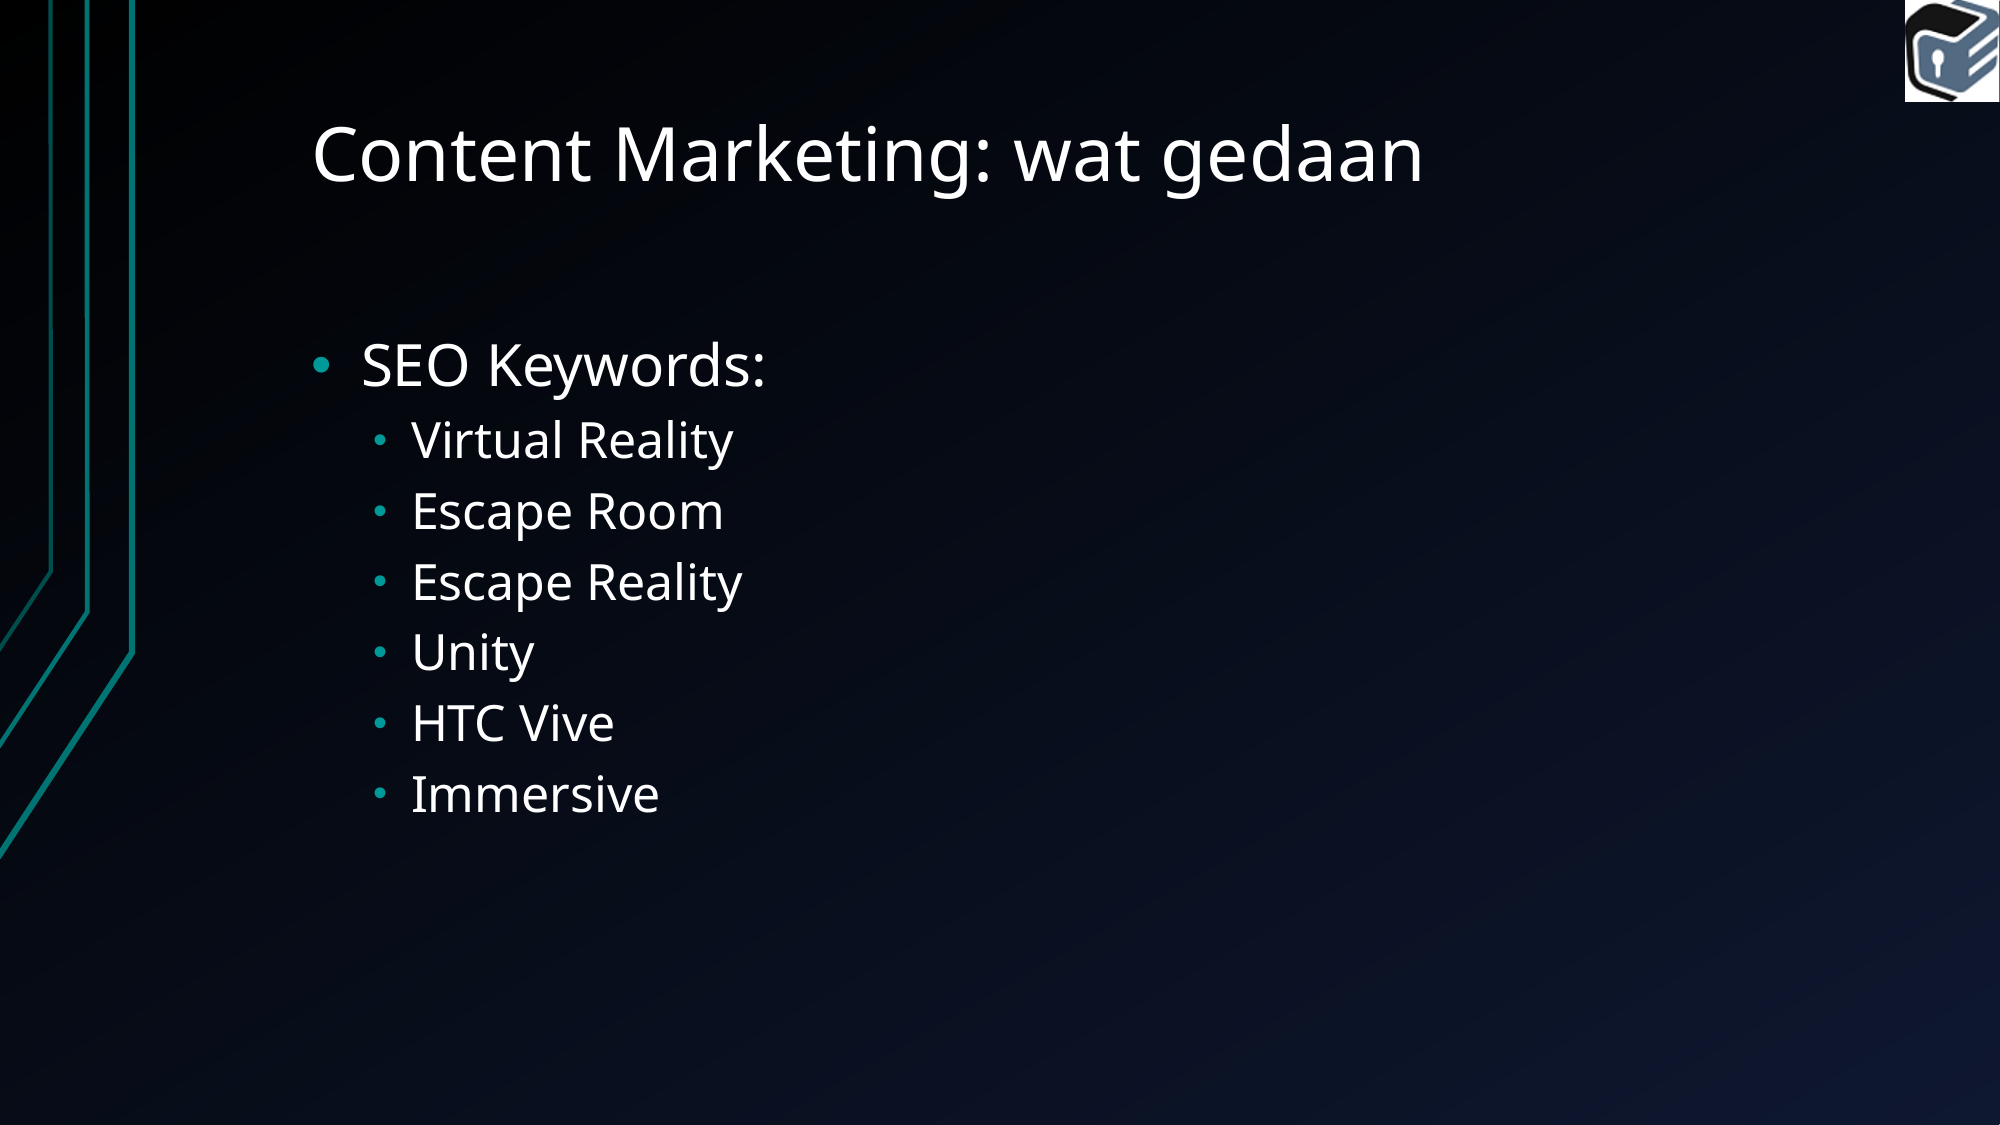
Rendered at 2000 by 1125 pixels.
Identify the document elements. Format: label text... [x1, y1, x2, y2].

title Content Marketing: wat gedaan [291, 90, 1709, 209]
picture [1904, 0, 2000, 103]
list SEO Keywords: Virtual Reality Escape Room Escape Reality Unity HTC Vive Immersive [291, 326, 1709, 917]
